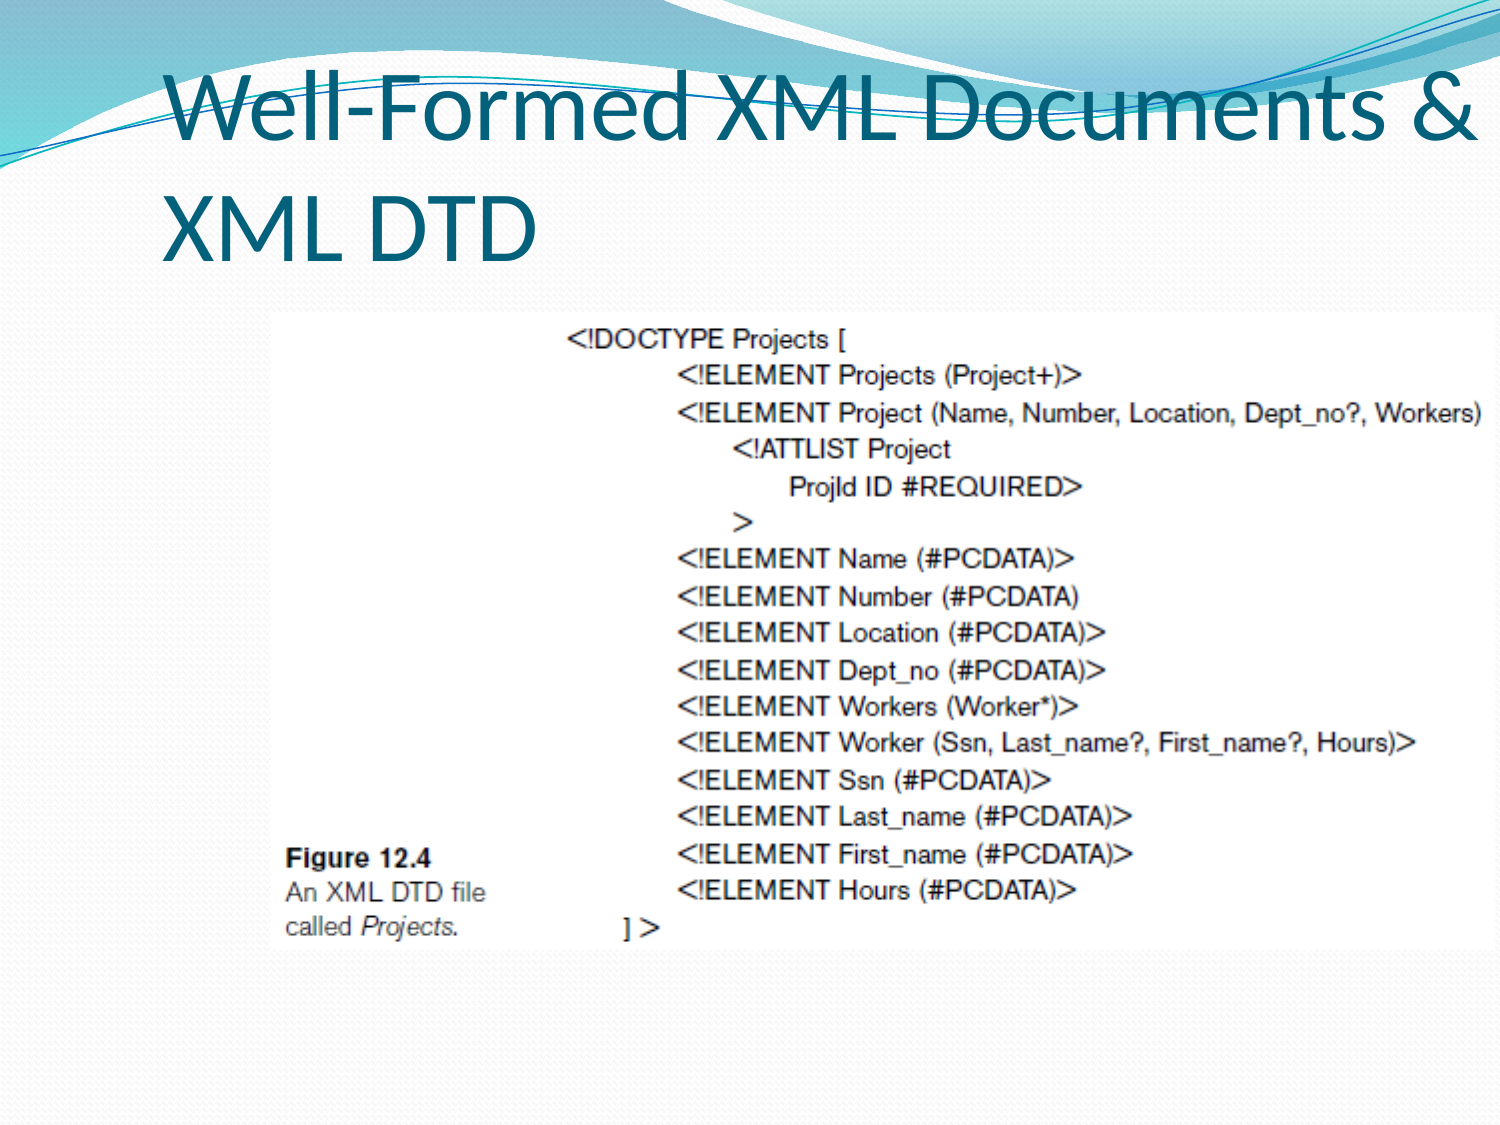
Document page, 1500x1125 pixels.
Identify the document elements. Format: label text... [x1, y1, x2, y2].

title Well-Formed XML Documents & XML DTD [162, 31, 1500, 282]
picture [270, 312, 1495, 951]
